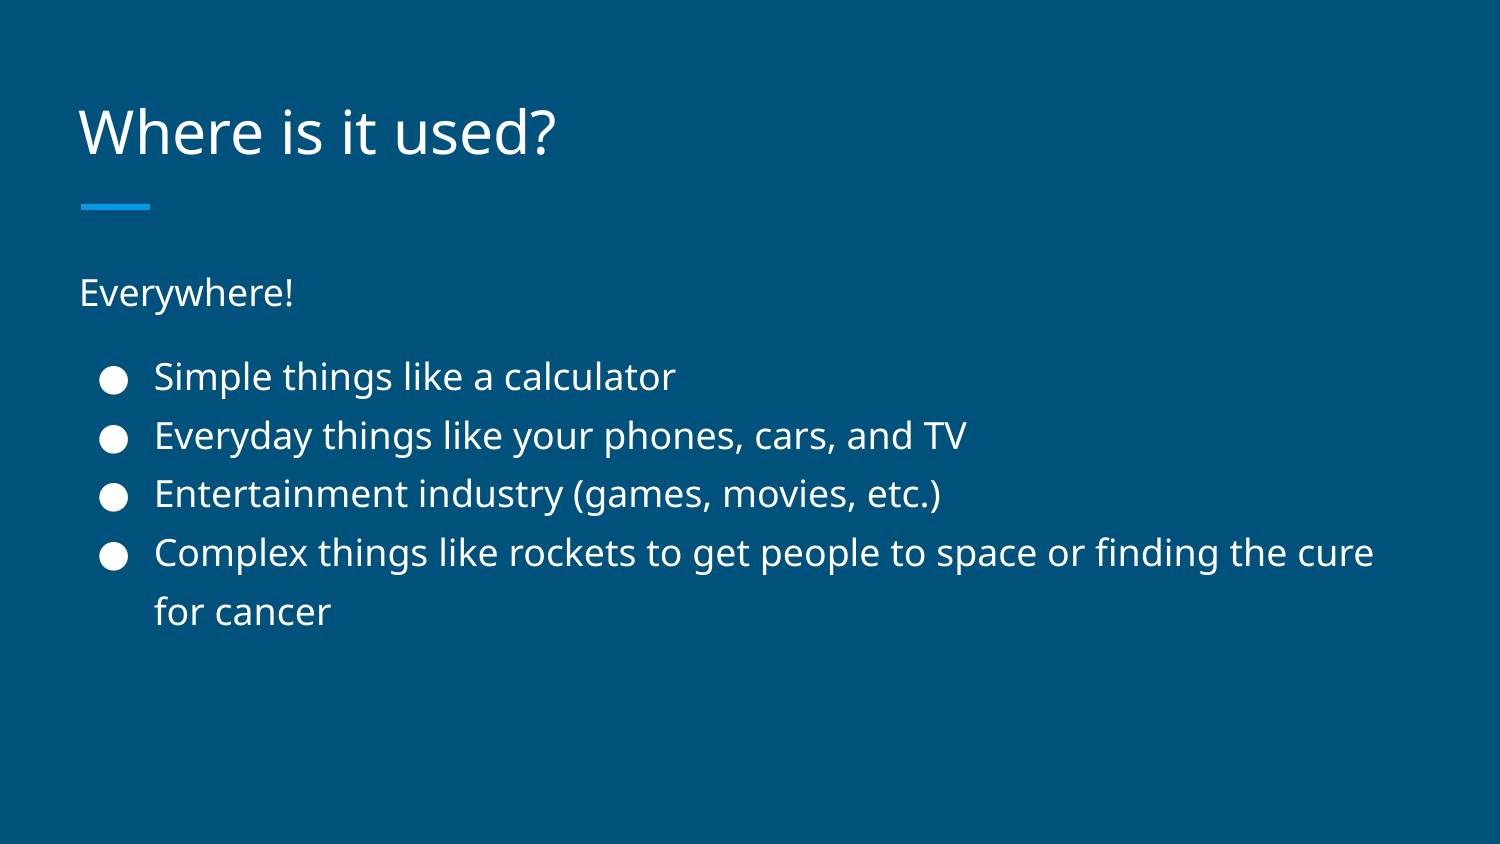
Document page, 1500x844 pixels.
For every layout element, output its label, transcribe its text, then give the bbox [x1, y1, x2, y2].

list Everywhere! Simple things like a calculator Everyday things like your phones, cars, and TV Entertainment industry (games, movies, etc.) Complex things like rockets to get people to space or finding the cure for cancer [63, 244, 1437, 750]
title Where is it used? [63, 75, 1437, 188]
